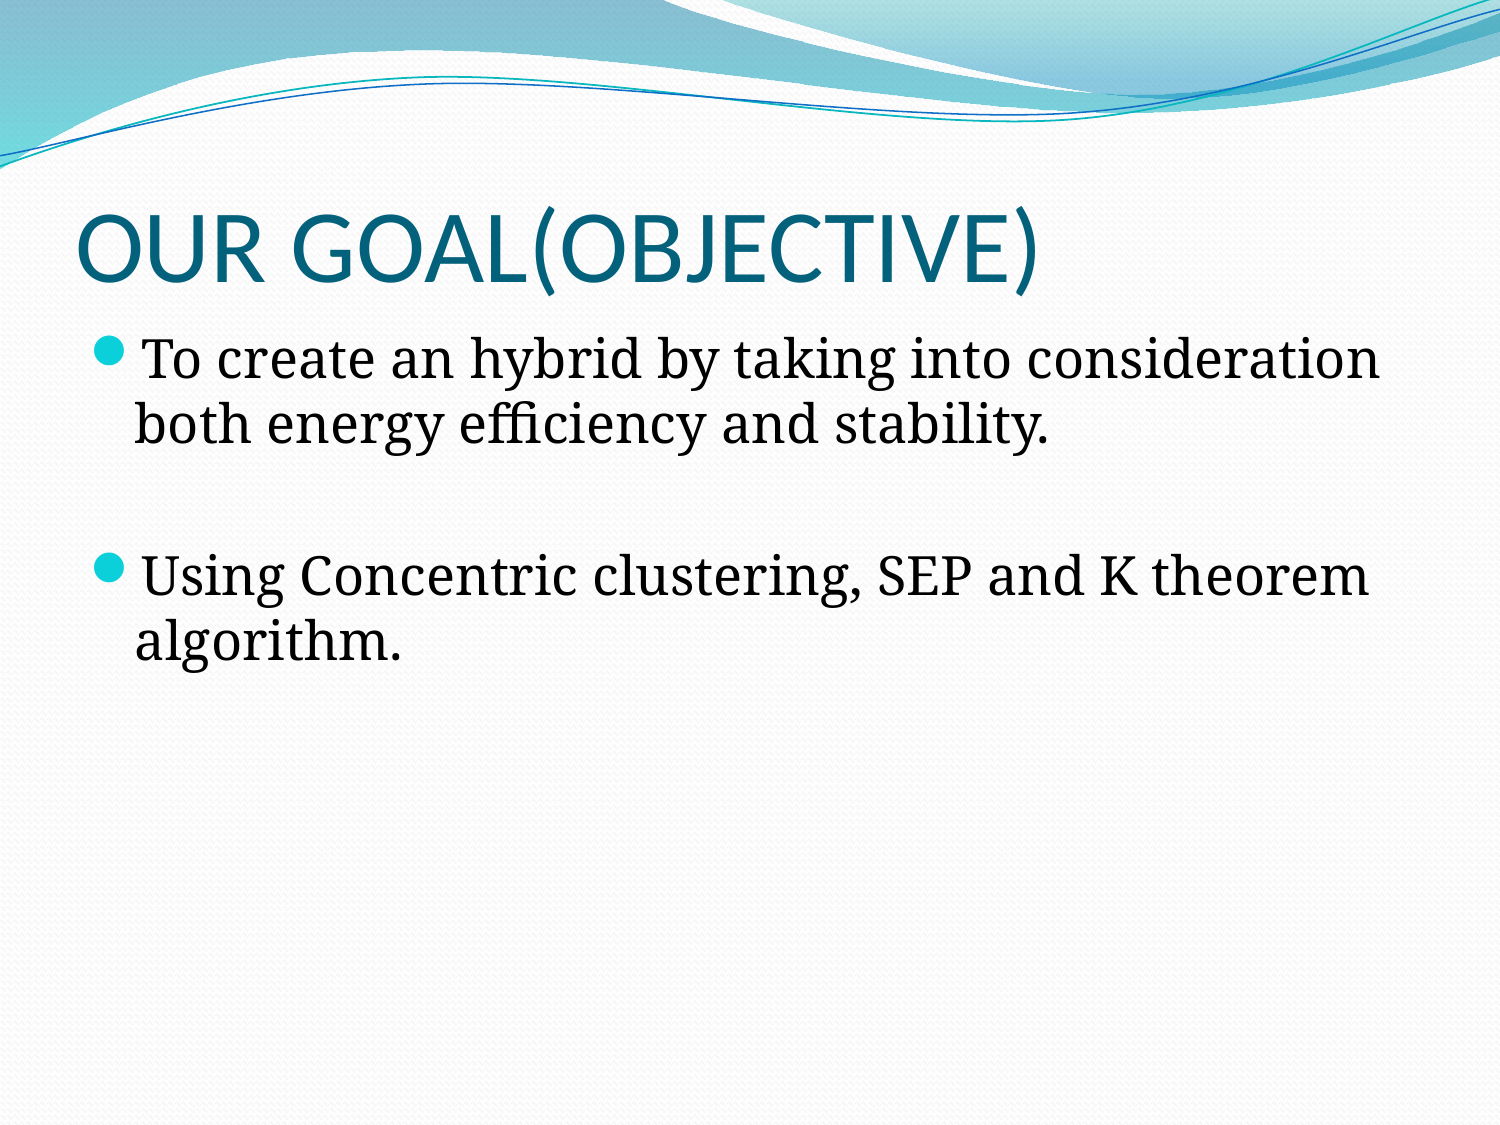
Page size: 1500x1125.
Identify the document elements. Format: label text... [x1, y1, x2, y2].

list To create an hybrid by taking into consideration both energy efficiency and stability. Using Concentric clustering, SEP and K theorem algorithm. [75, 317, 1425, 1038]
title OUR GOAL(OBJECTIVE) [75, 115, 1425, 303]
